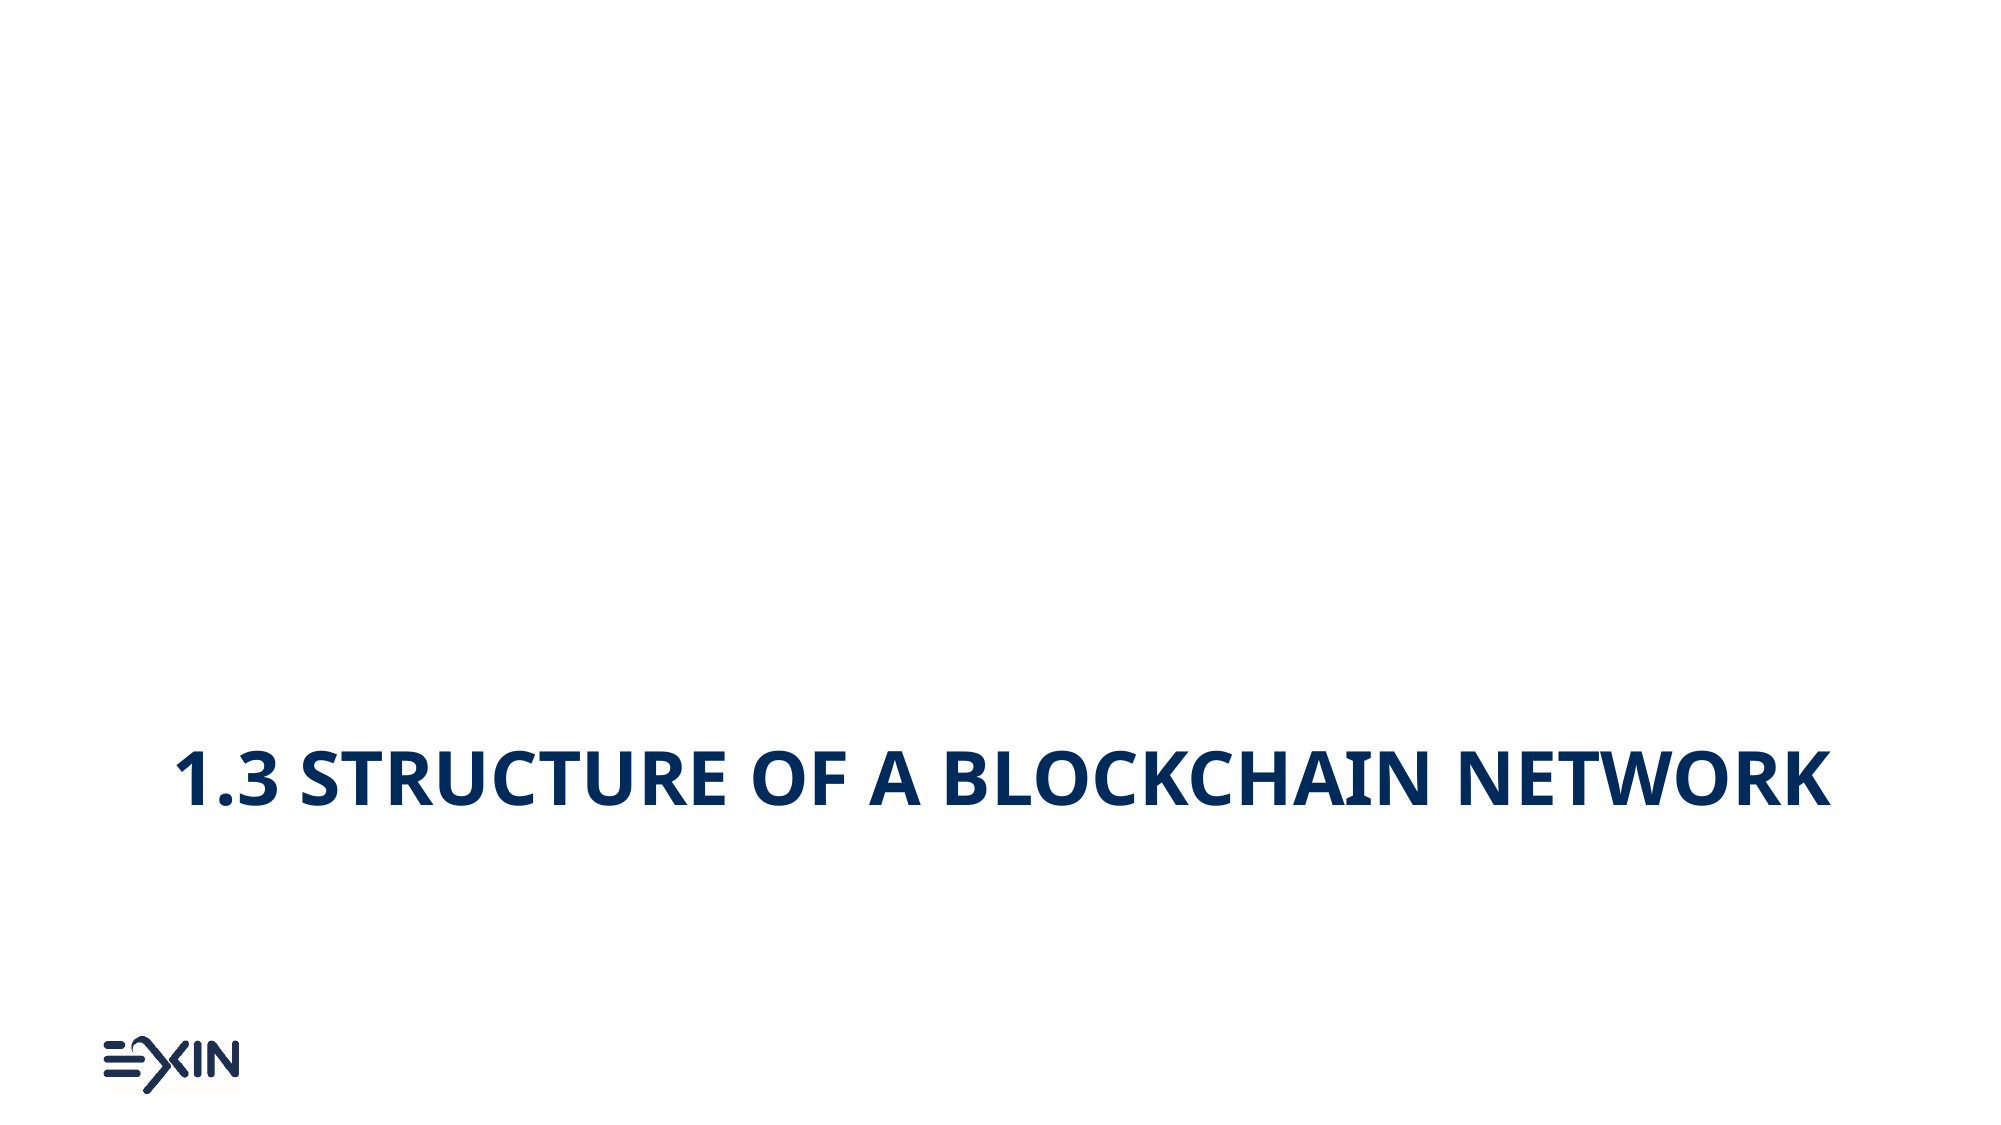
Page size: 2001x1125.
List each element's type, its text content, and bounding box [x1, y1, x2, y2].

picture [99, 1036, 239, 1094]
title 1.3 Structure of a Blockchain Network [157, 722, 1858, 947]
